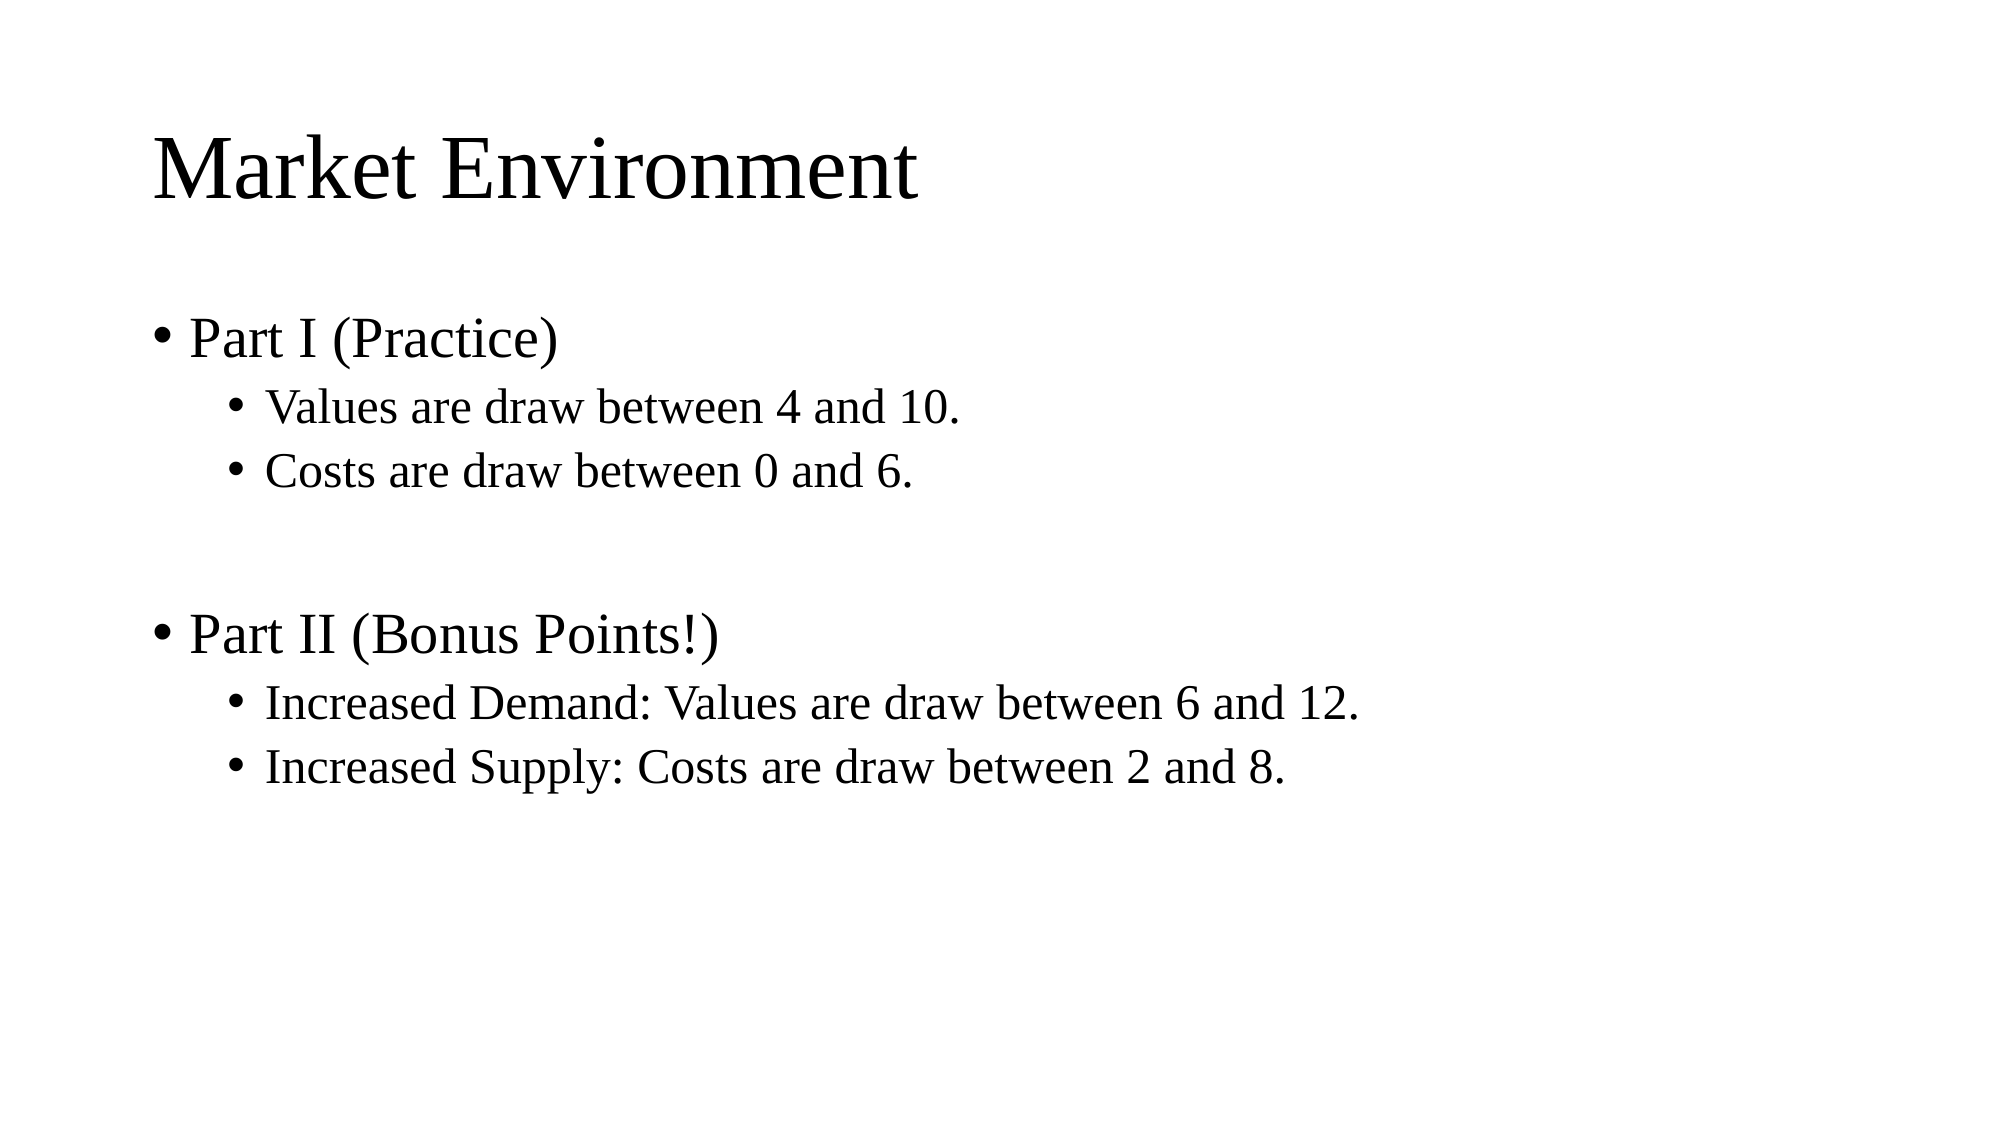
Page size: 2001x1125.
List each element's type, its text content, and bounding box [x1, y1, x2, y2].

title Market Environment [137, 59, 1863, 278]
list Part I (Practice) Values are draw between 4 and 10. Costs are draw between 0 and 6. Part II (Bonus Points!) Increased Demand: Values are draw between 6 and 12. Increased Supply: Costs are draw between 2 and 8. [137, 299, 1863, 1014]
